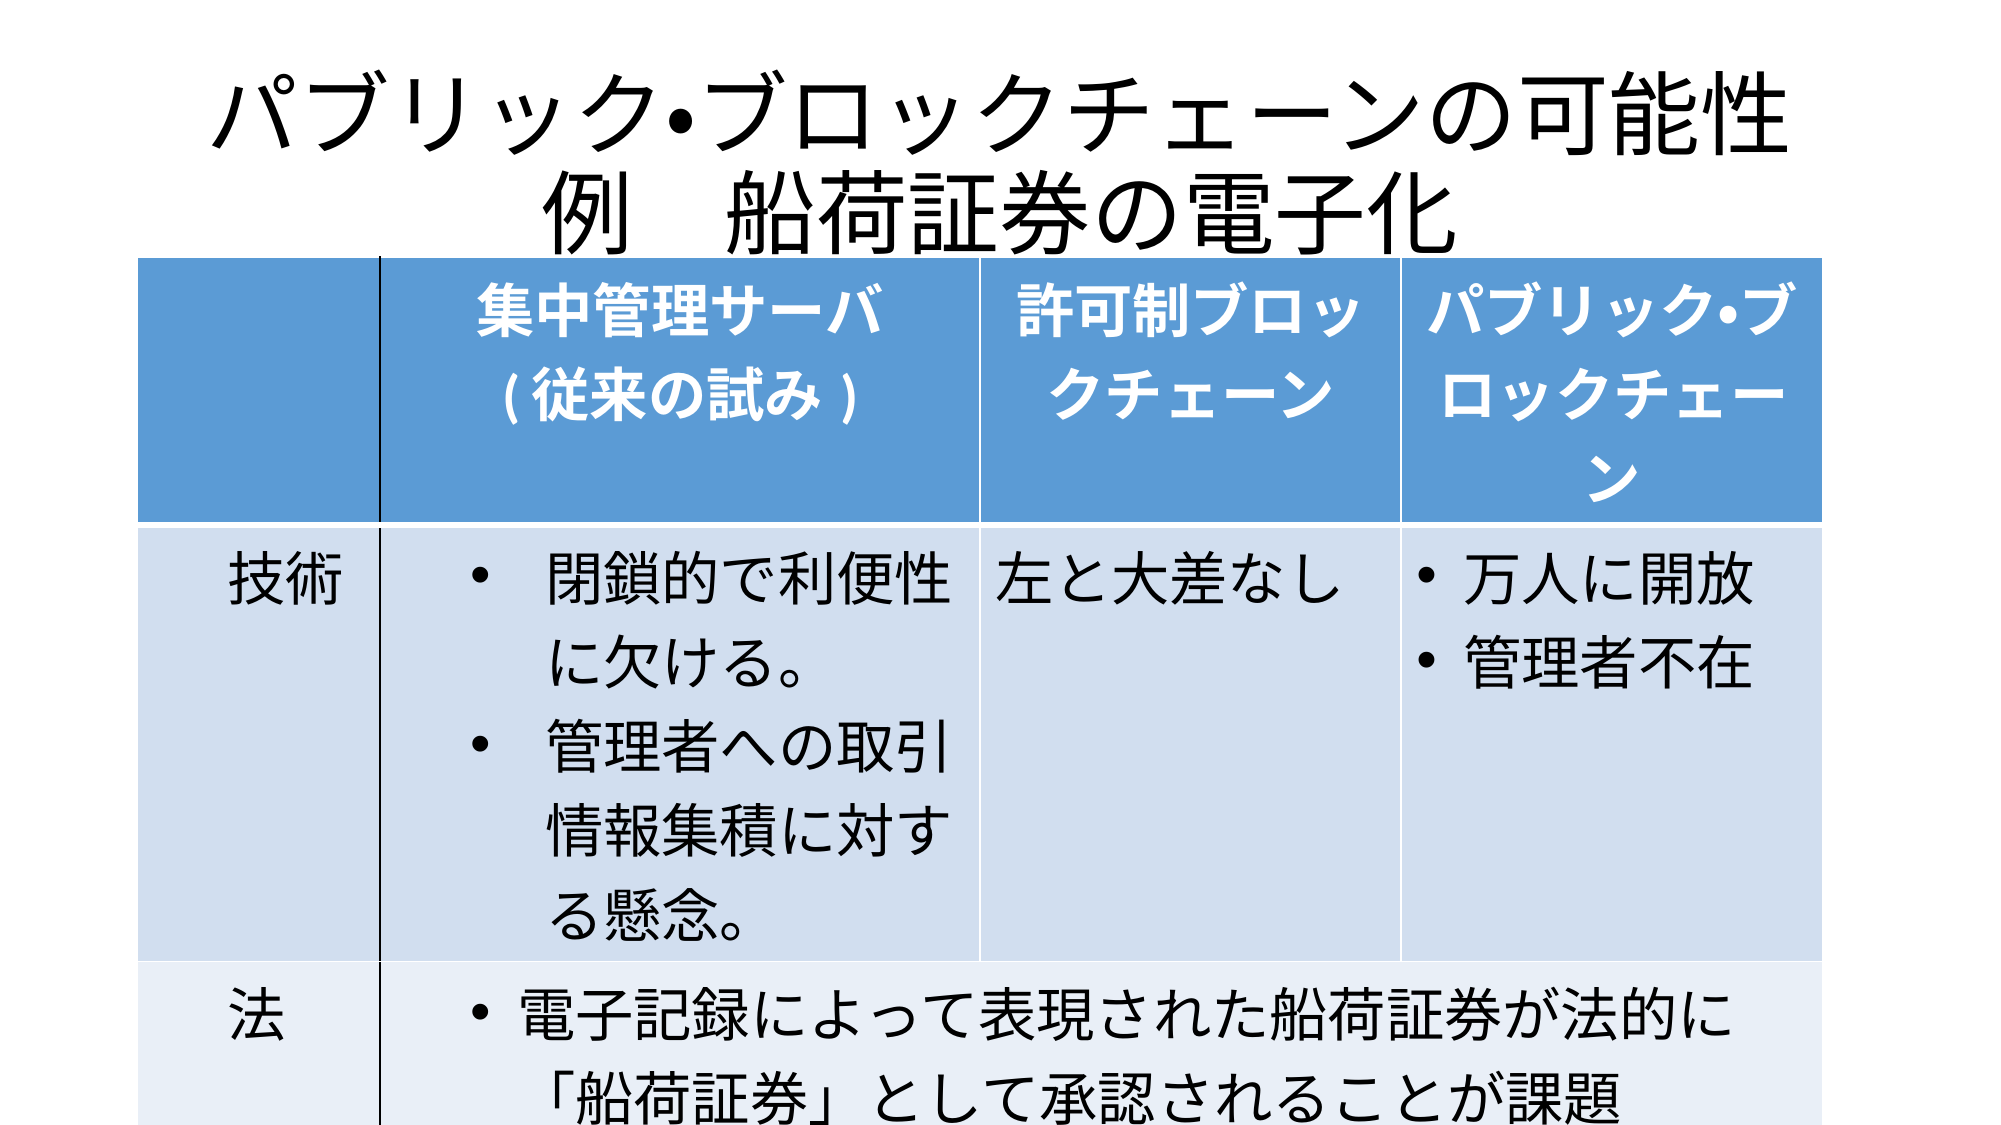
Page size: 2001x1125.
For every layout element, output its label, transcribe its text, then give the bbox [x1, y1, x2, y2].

table_cell 法 [138, 962, 379, 1125]
table_header パブリック・ブロックチェーン [1402, 258, 1822, 522]
table_header 許可制ブロックチェーン [981, 258, 1400, 522]
table_cell 技術 [138, 528, 379, 961]
table_cell 電子記録によって表現された船荷証券が法的に「船荷証券」として承認されることが課題 広く各国での承認が必要 [381, 962, 1822, 1125]
title パブリック・ブロックチェーンの可能性 例 船荷証券の電子化 [137, 59, 1863, 278]
table_header 集中管理サーバ (従来の試み) [381, 258, 979, 522]
table_cell 閉鎖的で利便性に欠ける。 管理者への取引情報集積に対する懸念。 [381, 528, 979, 961]
table_header [138, 258, 379, 522]
table_cell 左と大差なし [981, 528, 1400, 961]
table_cell 万人に開放 管理者不在 [1402, 528, 1822, 961]
